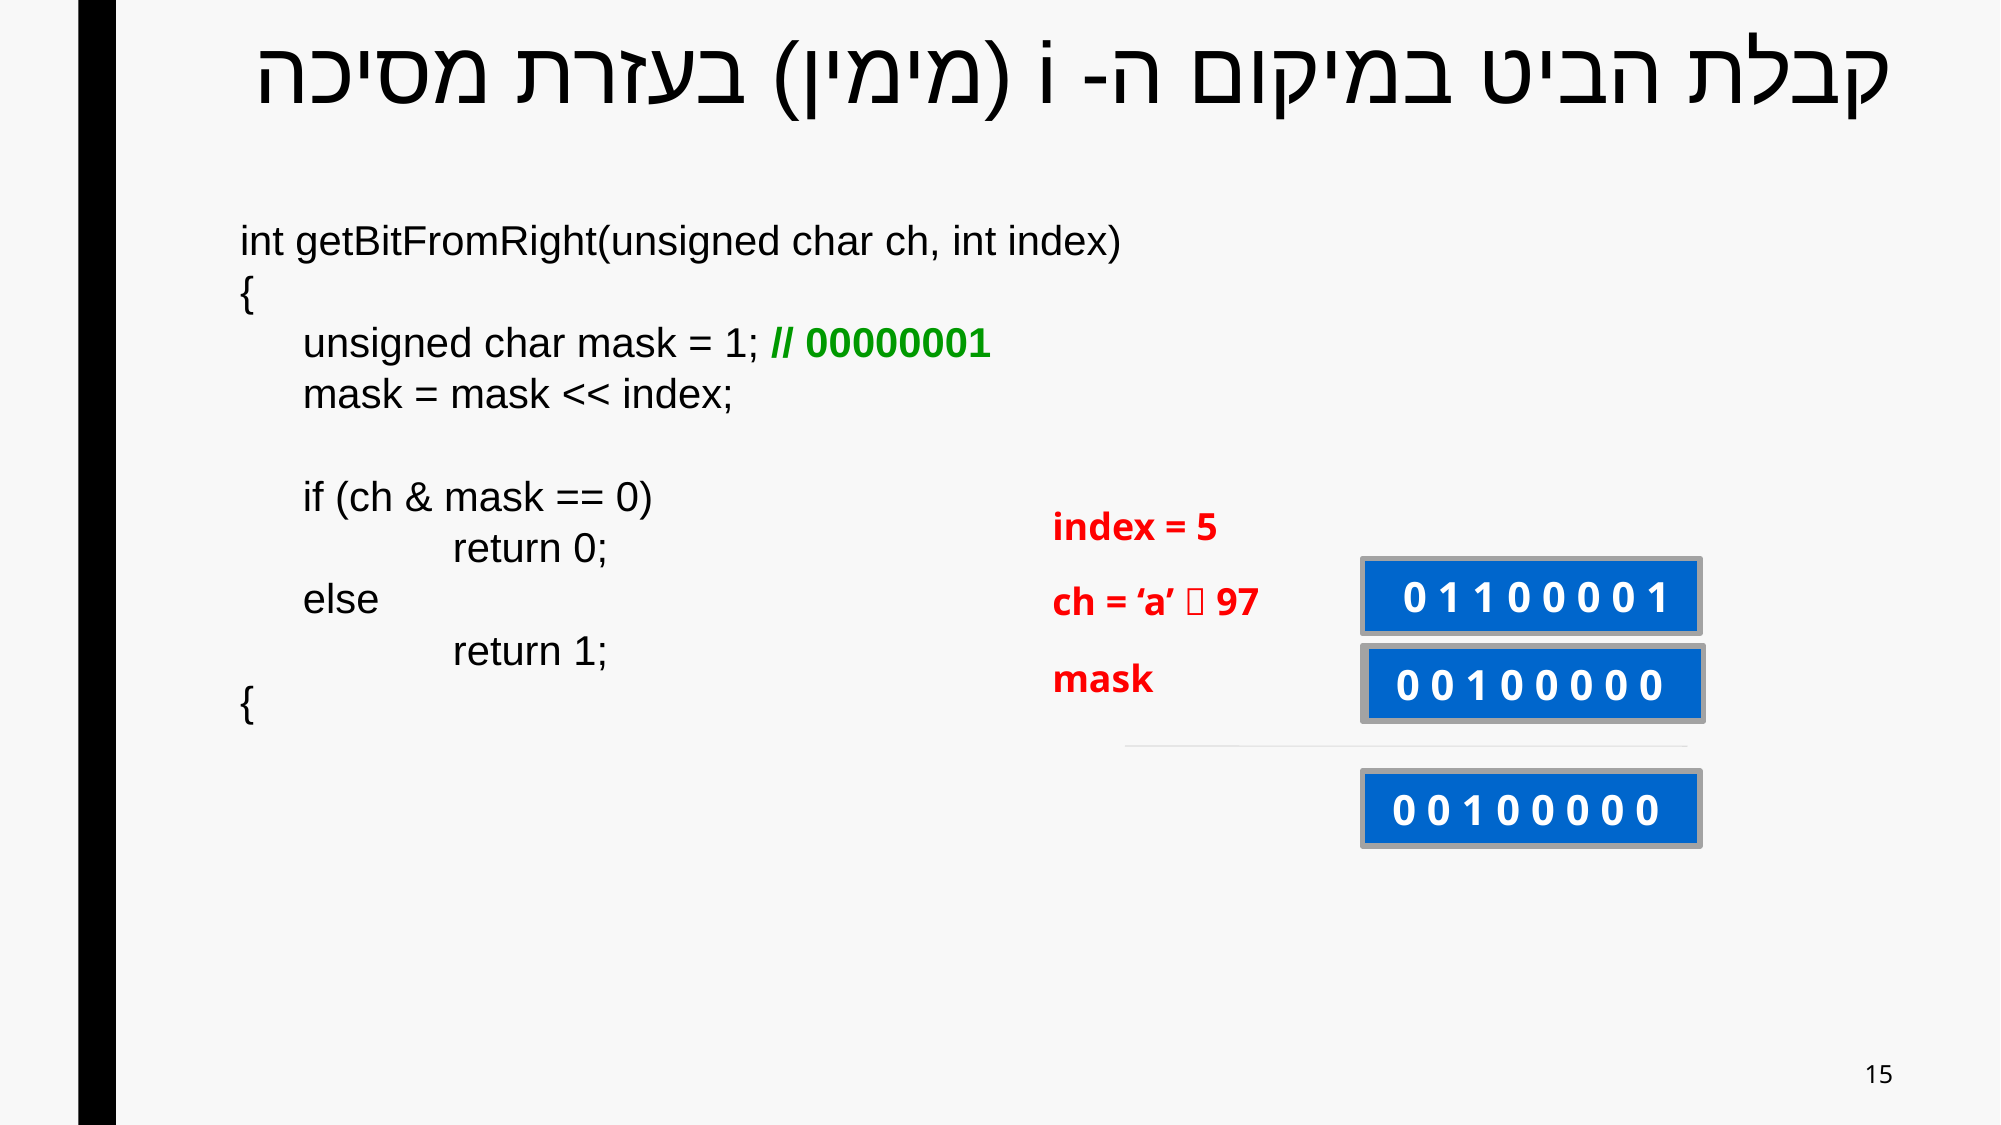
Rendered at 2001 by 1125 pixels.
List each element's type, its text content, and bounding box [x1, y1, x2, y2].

text_box ch = ‘a’  97 [1037, 570, 1313, 631]
text_box mask [1037, 647, 1313, 708]
text_box 0 0 1 0 0 0 0 0 [1363, 643, 1706, 724]
text_box index = 5 [1037, 495, 1313, 556]
text_box 0 1 1 0 0 0 0 1 [1360, 556, 1703, 636]
list int getBitFromRight(unsigned char ch, int index) { unsigned char mask = 1; // 00000001 mask = mask << index; if (ch & mask == 0) return 0; else return 1; { [225, 210, 1908, 1024]
text_box 0 0 1 0 0 0 0 0 [1360, 768, 1703, 849]
slide_number 15 [1646, 1042, 1908, 1109]
title קבלת הביט במיקום ה- i (מימין) בעזרת מסיכה [225, 22, 1908, 192]
